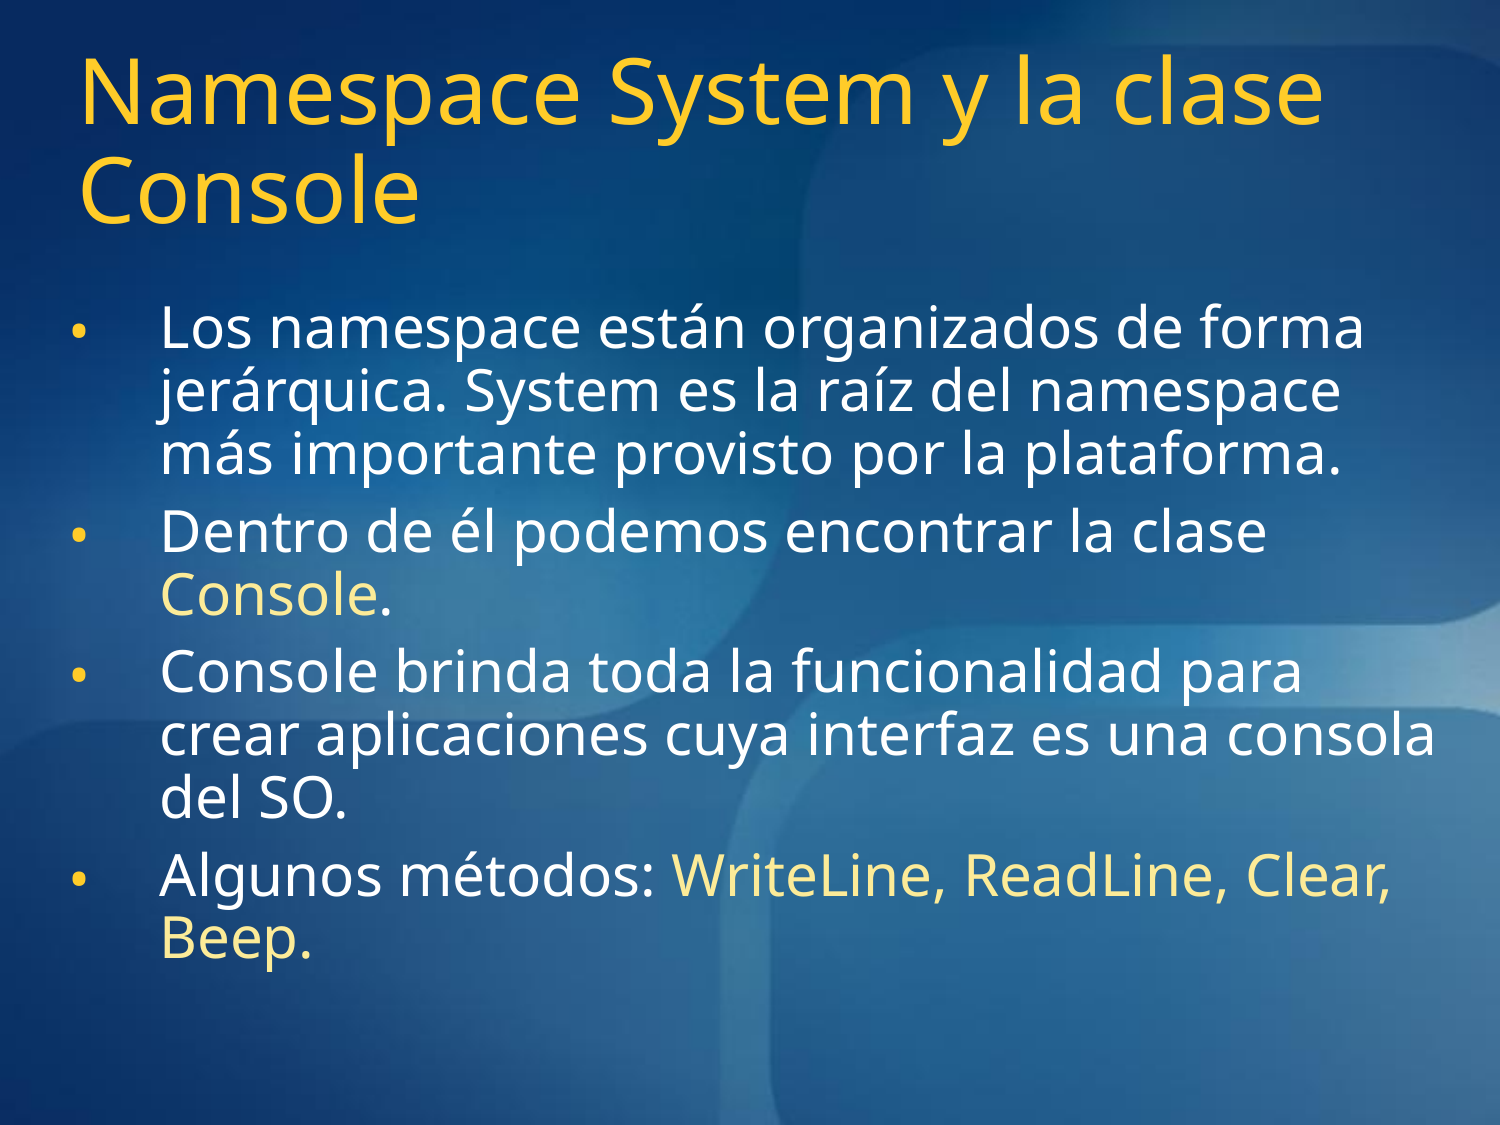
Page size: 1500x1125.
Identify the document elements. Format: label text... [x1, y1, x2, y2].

list Los namespace están organizados de forma jerárquica. System es la raíz del namespace más importante provisto por la plataforma. Dentro de él podemos encontrar la clase Console. Console brinda toda la funcionalidad para crear aplicaciones cuya interfaz es una consola del SO. Algunos métodos: WriteLine, ReadLine, Clear, Beep. [53, 290, 1471, 863]
picture [0, 0, 1500, 1125]
title Namespace System y la clase Console [62, 37, 1440, 251]
